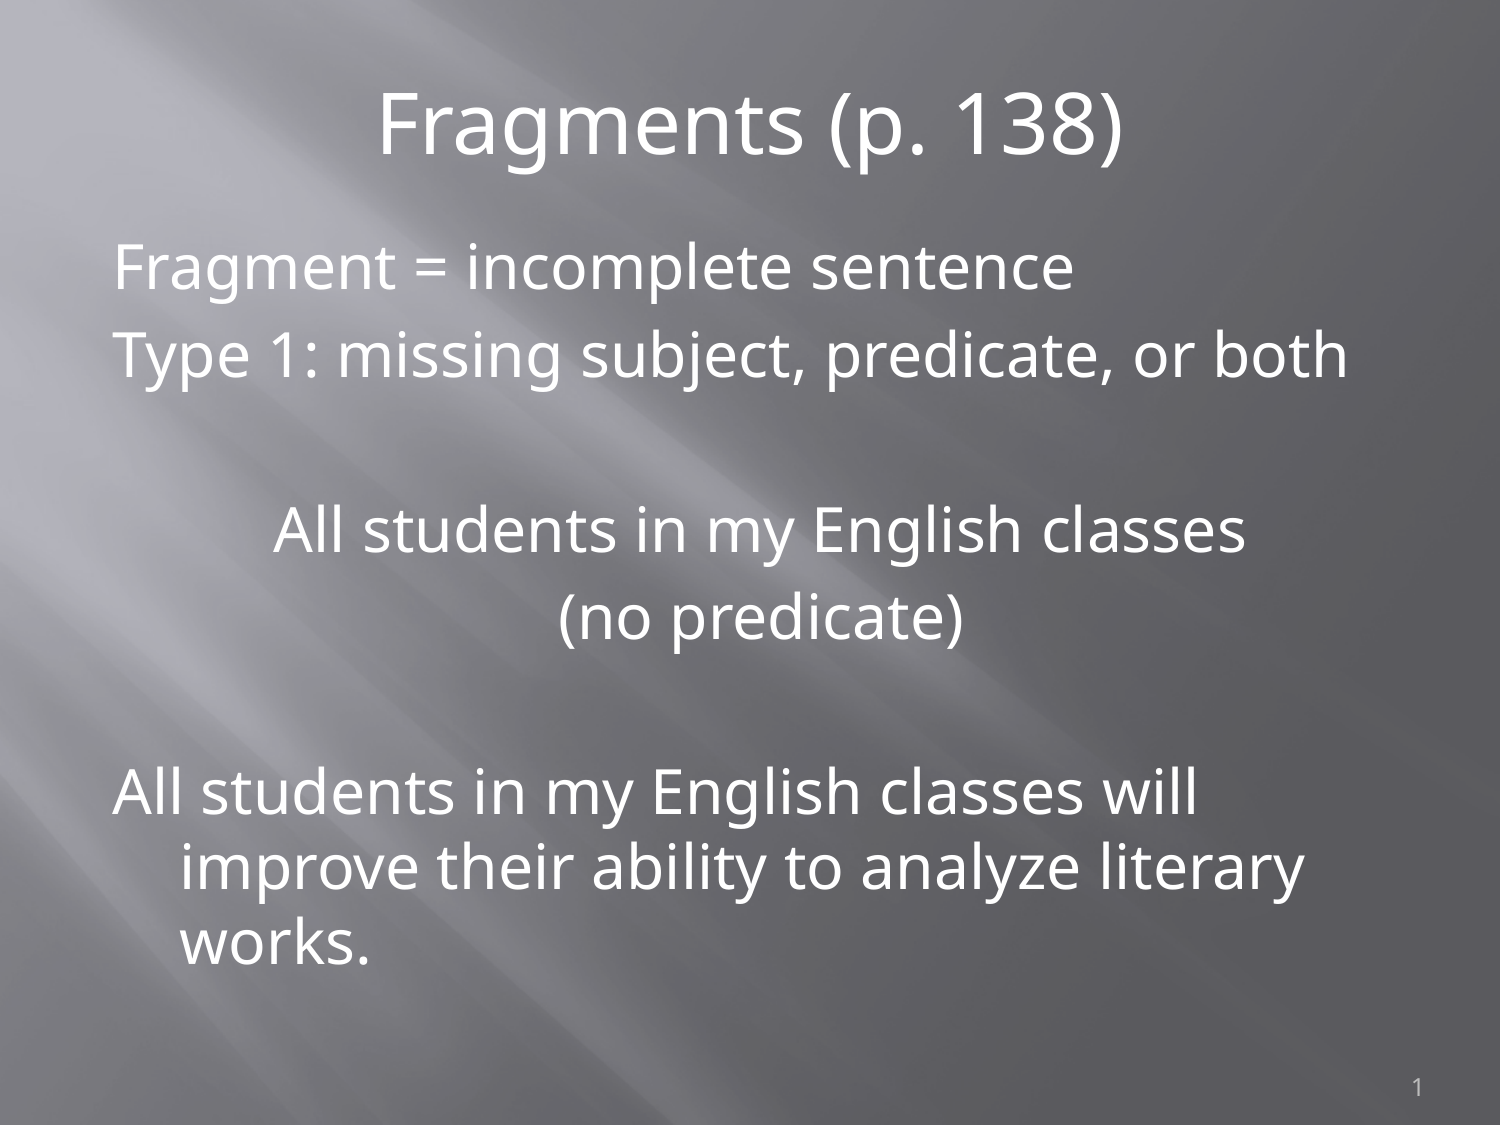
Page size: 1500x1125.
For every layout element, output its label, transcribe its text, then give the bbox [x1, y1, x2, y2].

slide_number 1 [1299, 1052, 1425, 1113]
title Fragments (p. 138) [75, 45, 1425, 197]
list Fragment = incomplete sentence Type 1: missing subject, predicate, or both All students in my English classes (no predicate) All students in my English classes will improve their ability to analyze literary works. [75, 219, 1425, 1035]
